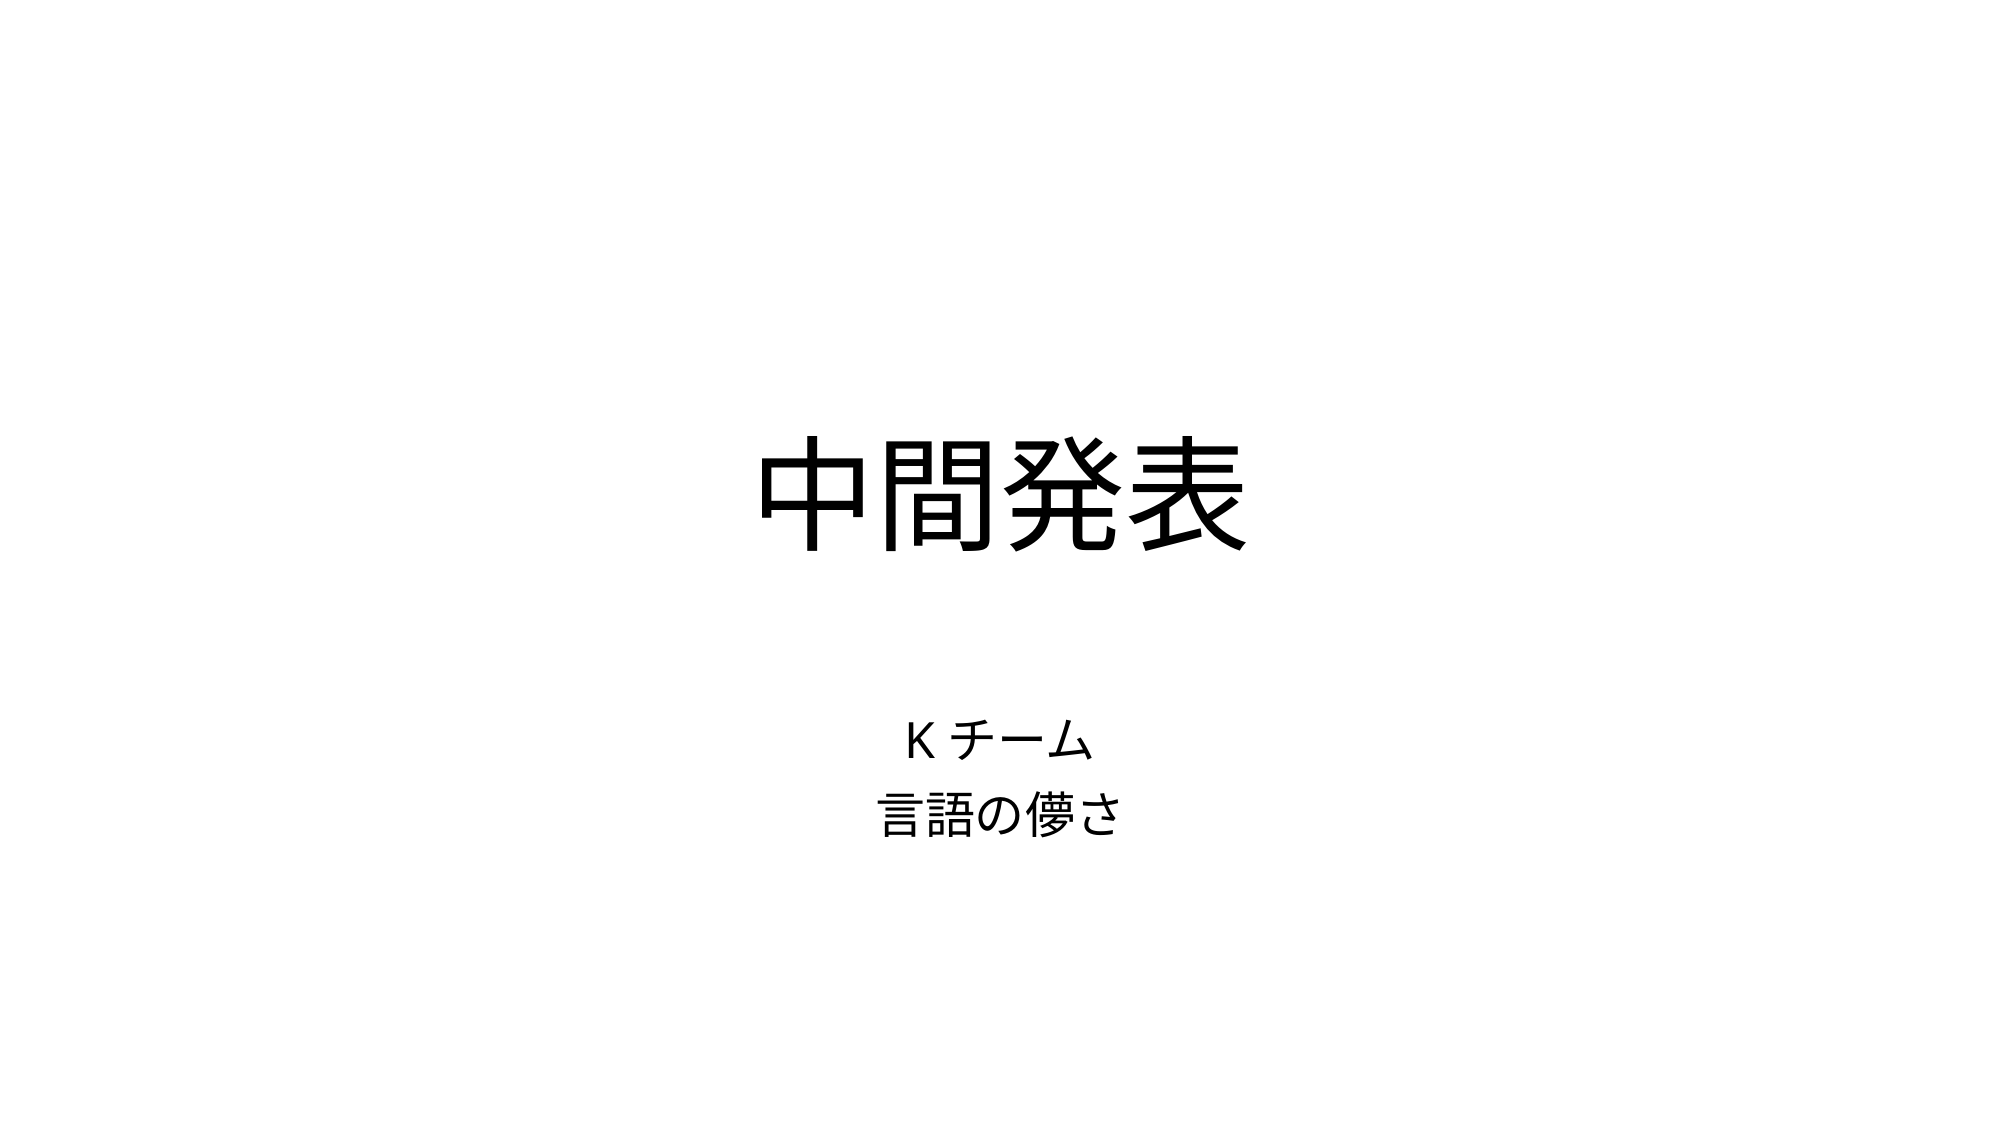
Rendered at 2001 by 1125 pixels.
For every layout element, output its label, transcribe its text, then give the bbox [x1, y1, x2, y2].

subtitle Kチーム 言語の儚さ [249, 707, 1750, 1025]
title 中間発表 [249, 184, 1750, 576]
